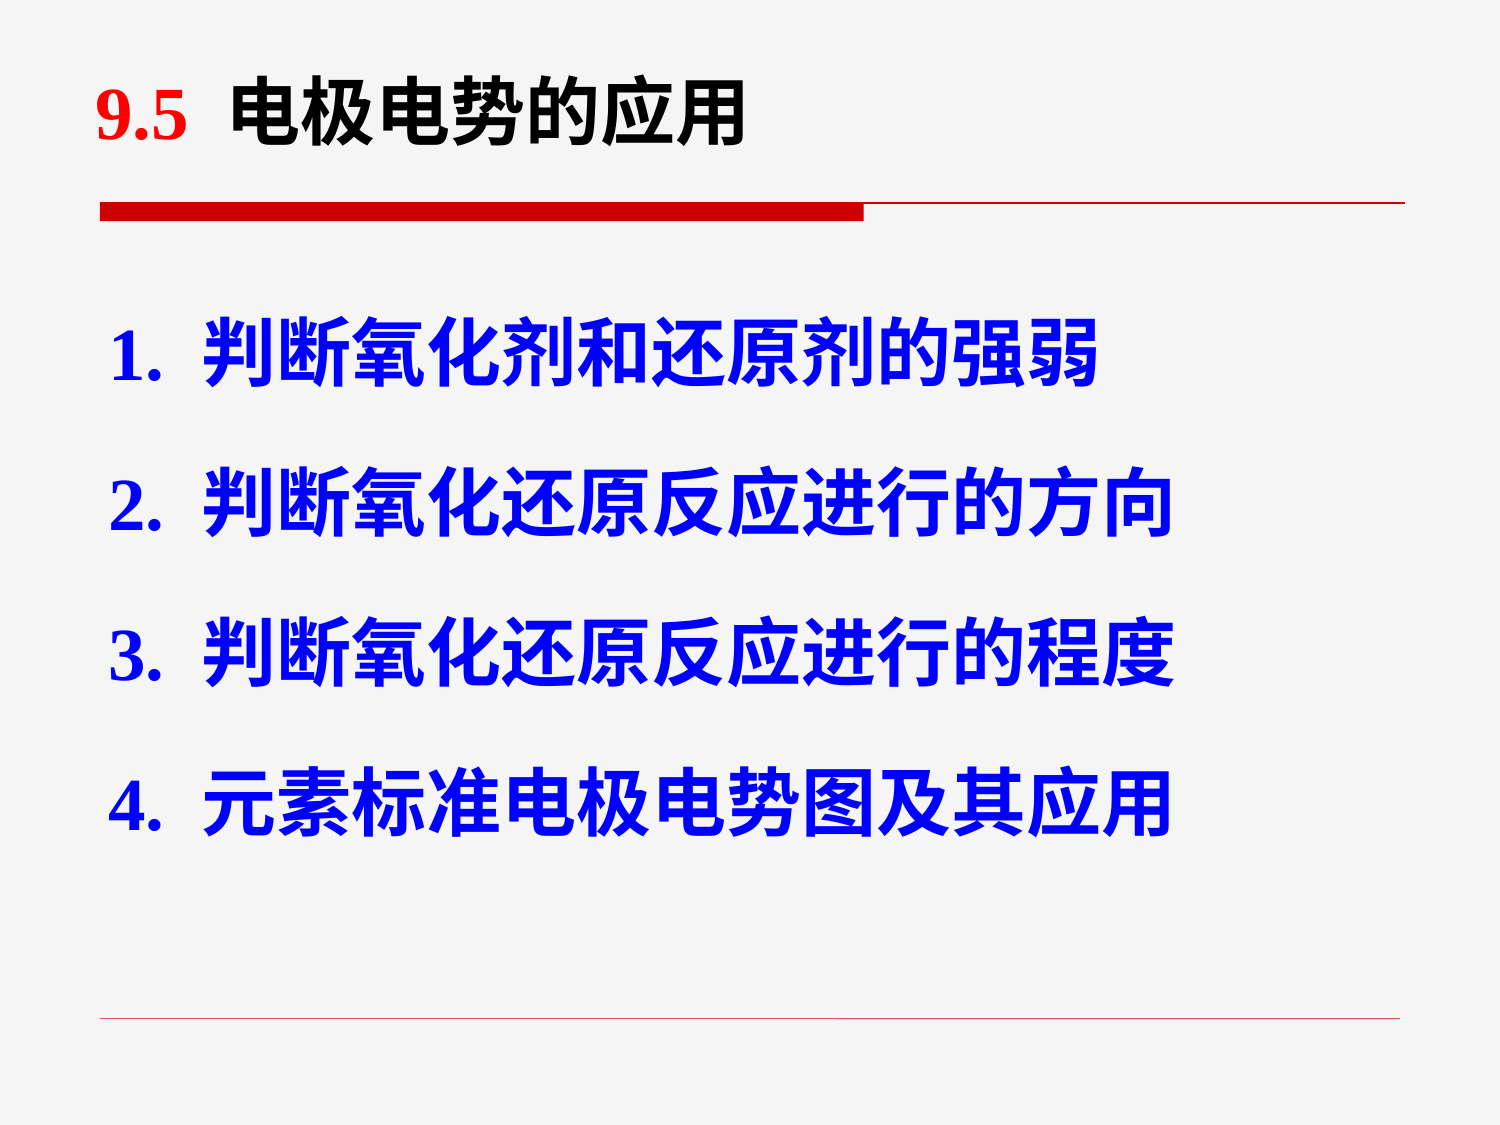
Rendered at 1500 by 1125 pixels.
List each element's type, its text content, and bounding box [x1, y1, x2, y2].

list 1. 判断氧化剂和还原剂的强弱 2. 判断氧化还原反应进行的方向 3. 判断氧化还原反应进行的程度 4. 元素标准电极电势图及其应用 [93, 253, 1444, 860]
text_box 9.5 电极电势的应用 [80, 59, 1404, 160]
